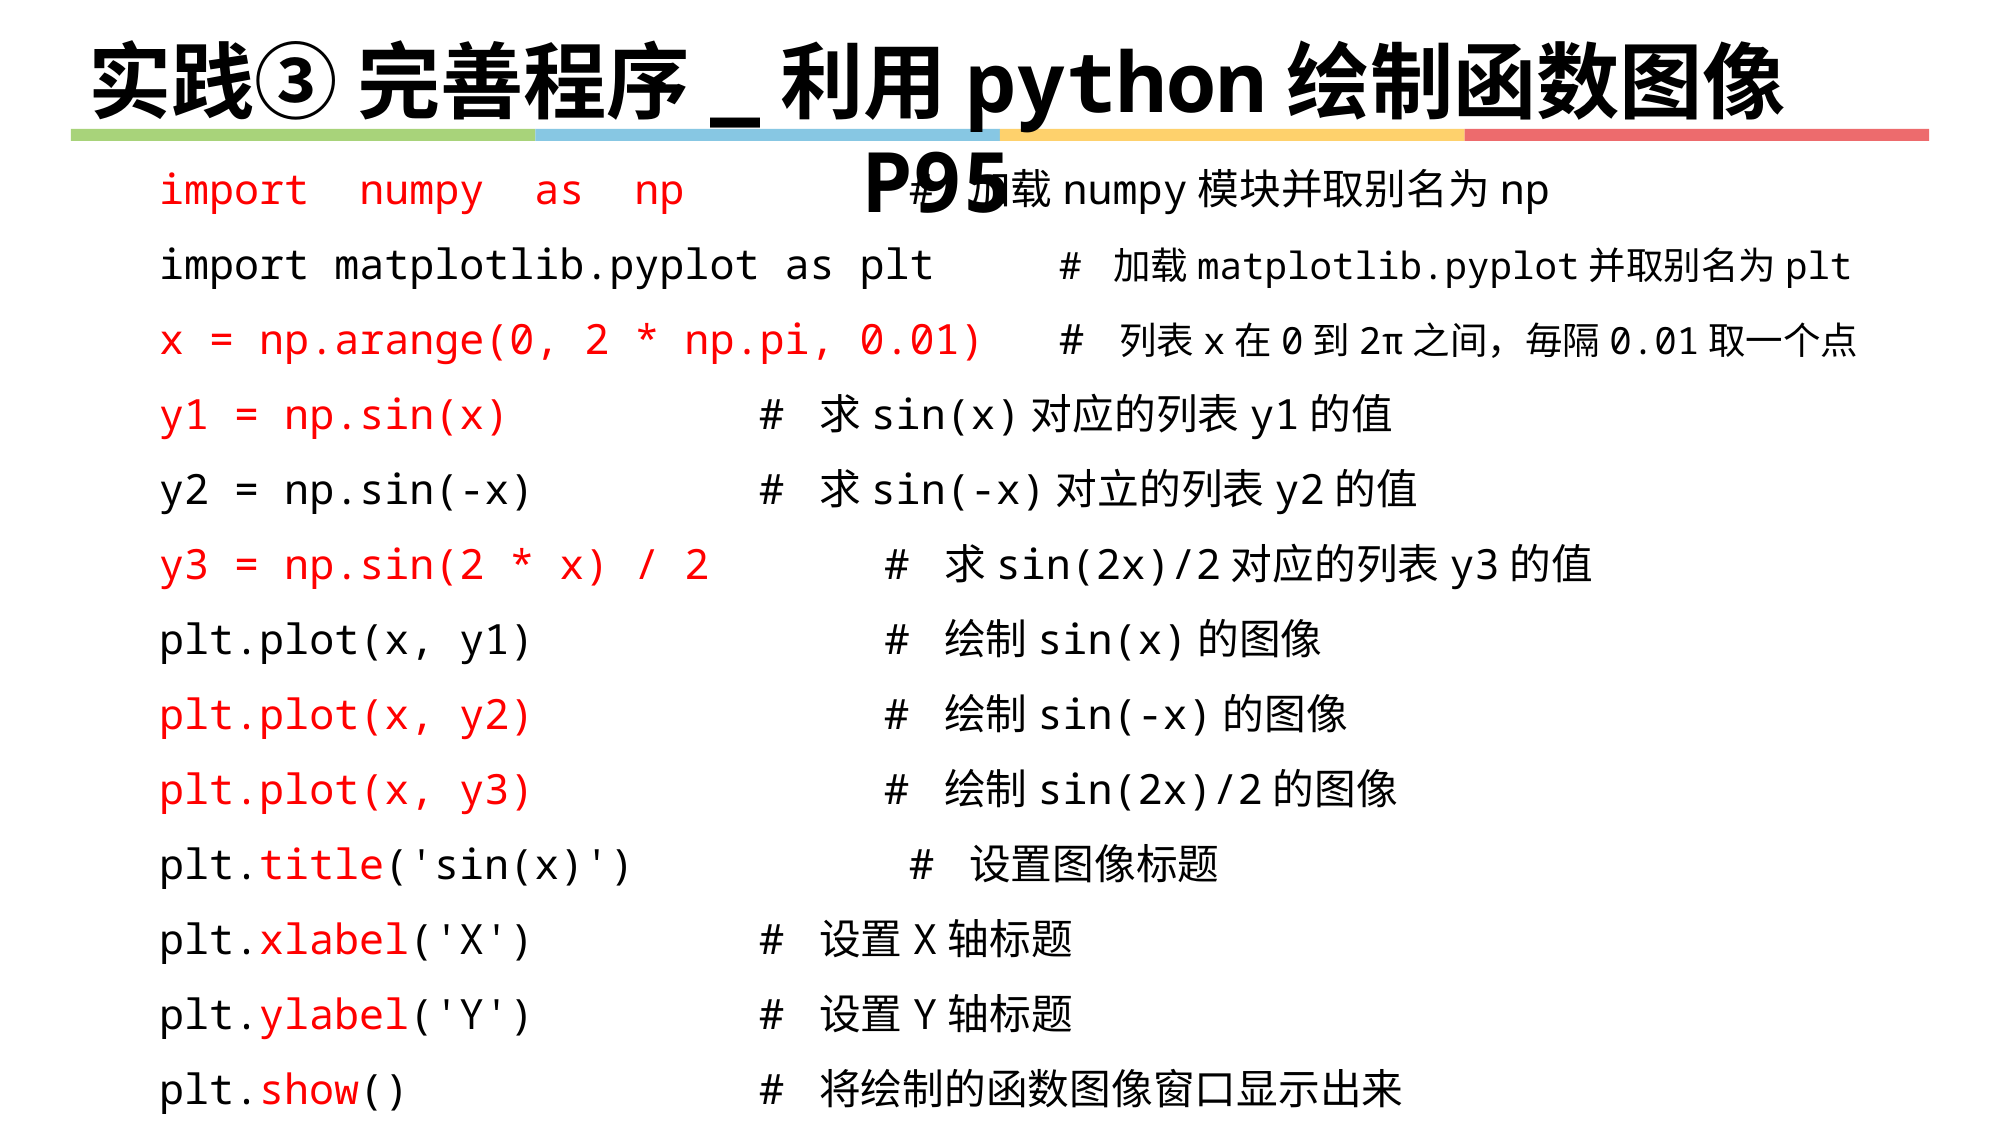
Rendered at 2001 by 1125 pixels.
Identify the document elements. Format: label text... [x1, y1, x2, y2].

text_box 实践③ 完善程序_利用python绘制函数图像 P95 [0, 29, 1875, 230]
text_box import numpy as np # 加载numpy模块并取别名为np import matplotlib.pyplot as plt # 加载matplotlib.pyplot并取别名为plt x = np.arange(0, 2 * np.pi, 0.01) # 列表x在0到2π之间，毎隔0.01取一个点 y1 = np.sin(x) # 求sin(x)对应的列表y1的值 y2 = np.sin(-x) # 求sin(-x)对立的列表y2的值 y3 = np.sin(2 * x) / 2 # 求sin(2x)/2对应的列表y3的值 plt.plot(x, y1) # 绘制sin(x)的图像 plt.plot(x, y2) # 绘制sin(-x)的图像 plt.plot(x, y3) # 绘制sin(2x)/2的图像 plt.title('sin(x)') # 设置图像标题 plt.xlabel('X') # 设置X轴标题 plt.ylabel('Y') # 设置Y轴标题 plt.show() # 将绘制的函数图像窗口显示出来 [144, 130, 1875, 1120]
